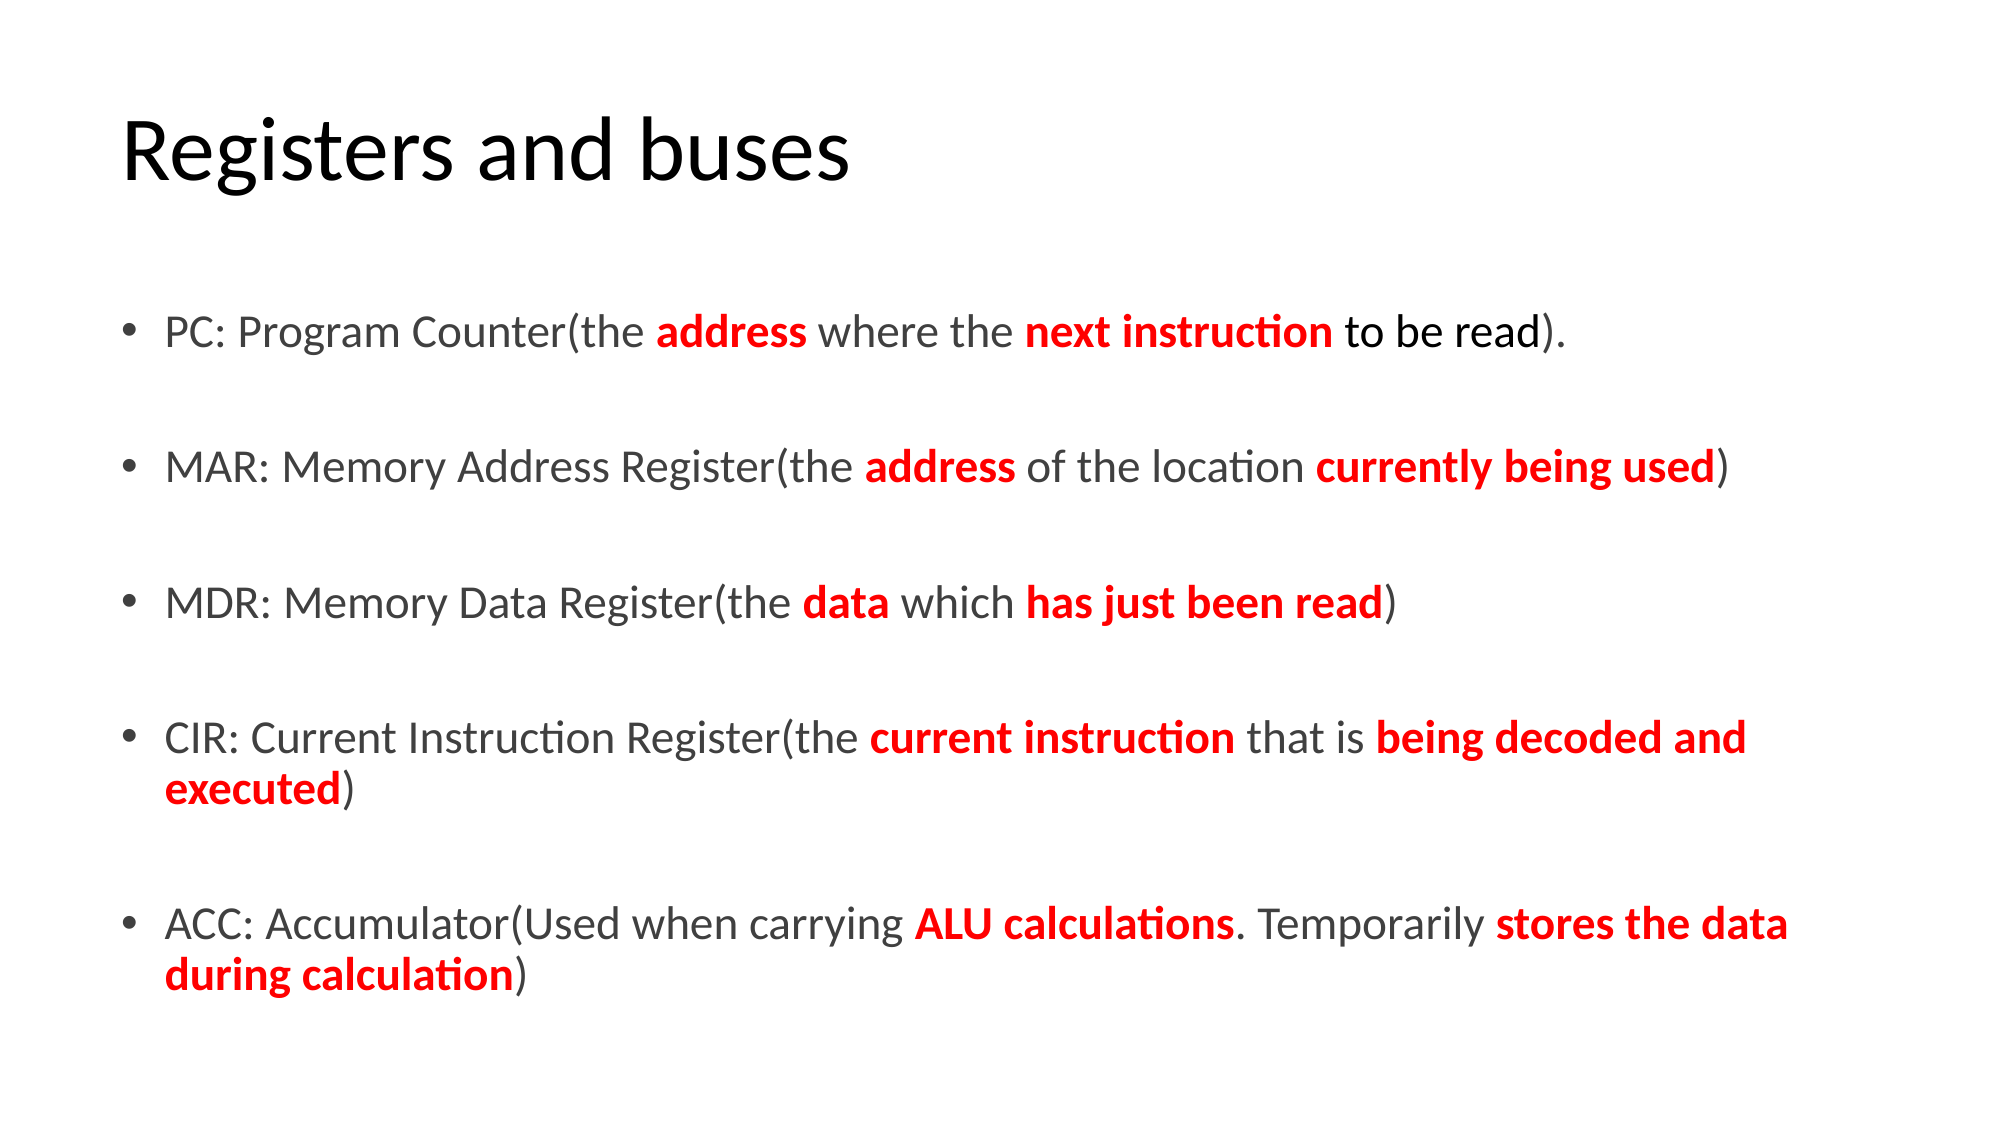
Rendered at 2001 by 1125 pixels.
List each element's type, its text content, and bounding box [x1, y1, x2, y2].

list PC: Program Counter(the address where the next instruction to be read). MAR: Memory Address Register(the address of the location currently being used) MDR: Memory Data Register(the data which has just been read) CIR: Current Instruction Register(the current instruction that is being decoded and executed) ACC: Accumulator(Used when carrying ALU calculations. Temporarily stores the data during calculation) [106, 299, 1811, 1014]
title Registers and buses [106, 42, 1832, 260]
